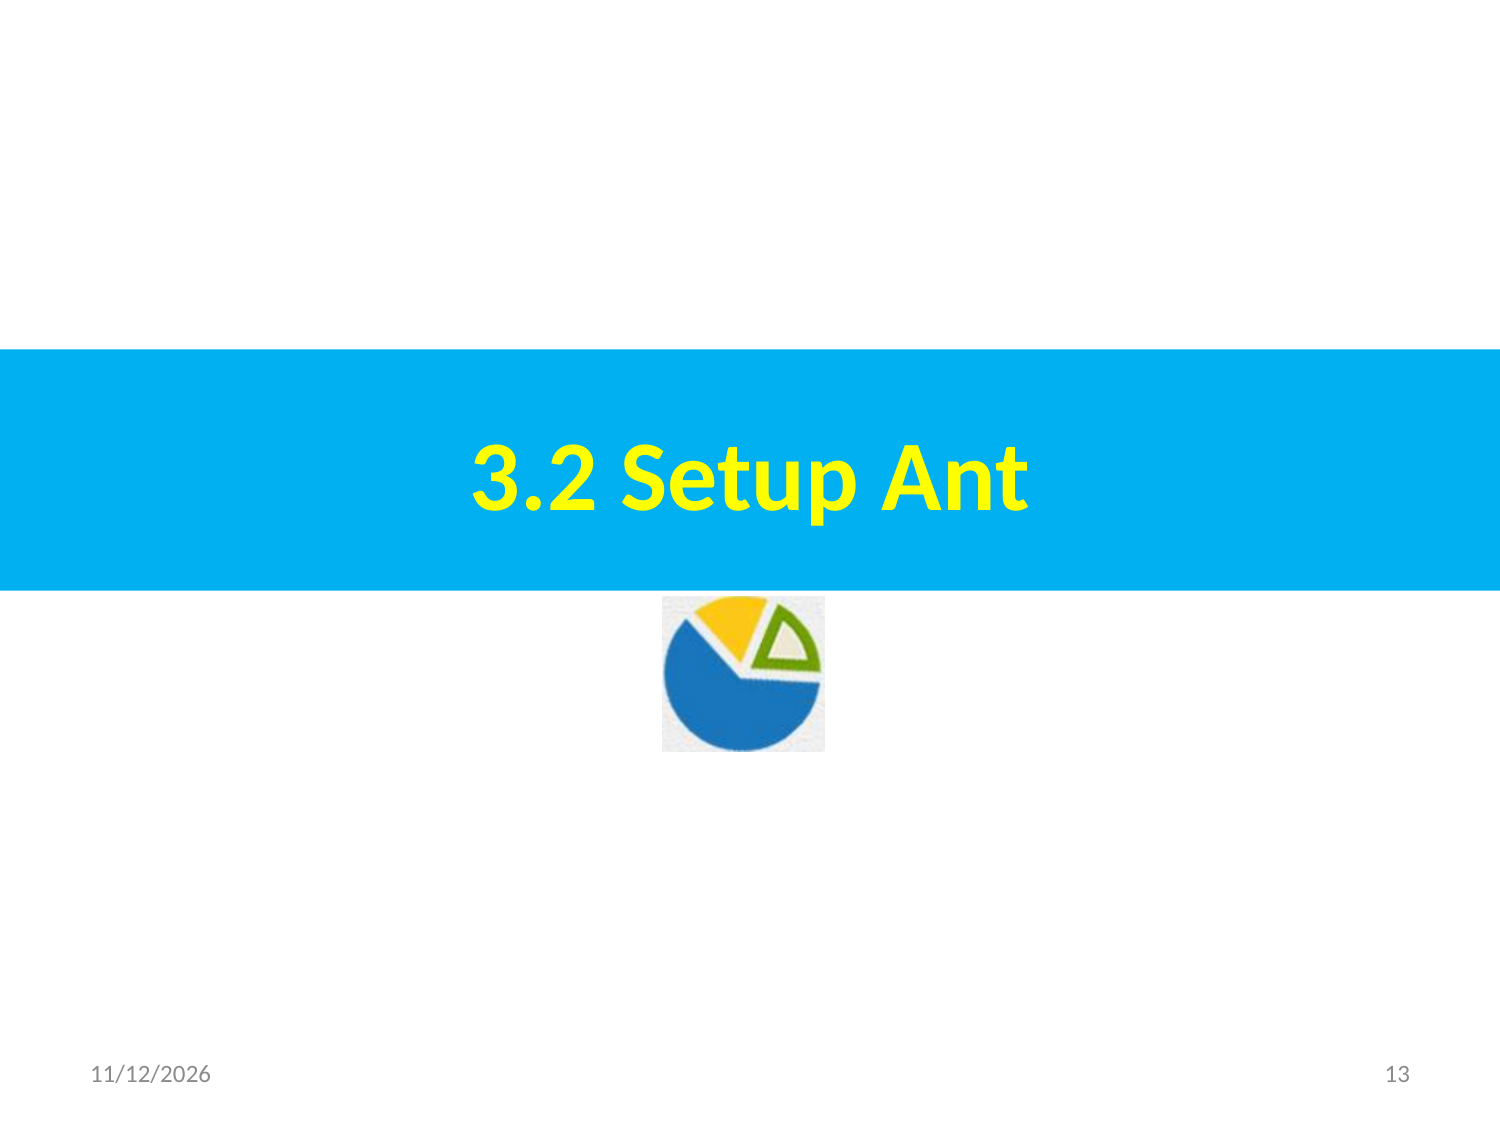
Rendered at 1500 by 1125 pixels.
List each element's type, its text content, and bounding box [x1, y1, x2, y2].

slide_number 13 [1074, 1042, 1425, 1103]
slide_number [75, 1042, 425, 1103]
picture [662, 595, 826, 752]
title 3.2 Setup Ant [0, 349, 1500, 591]
